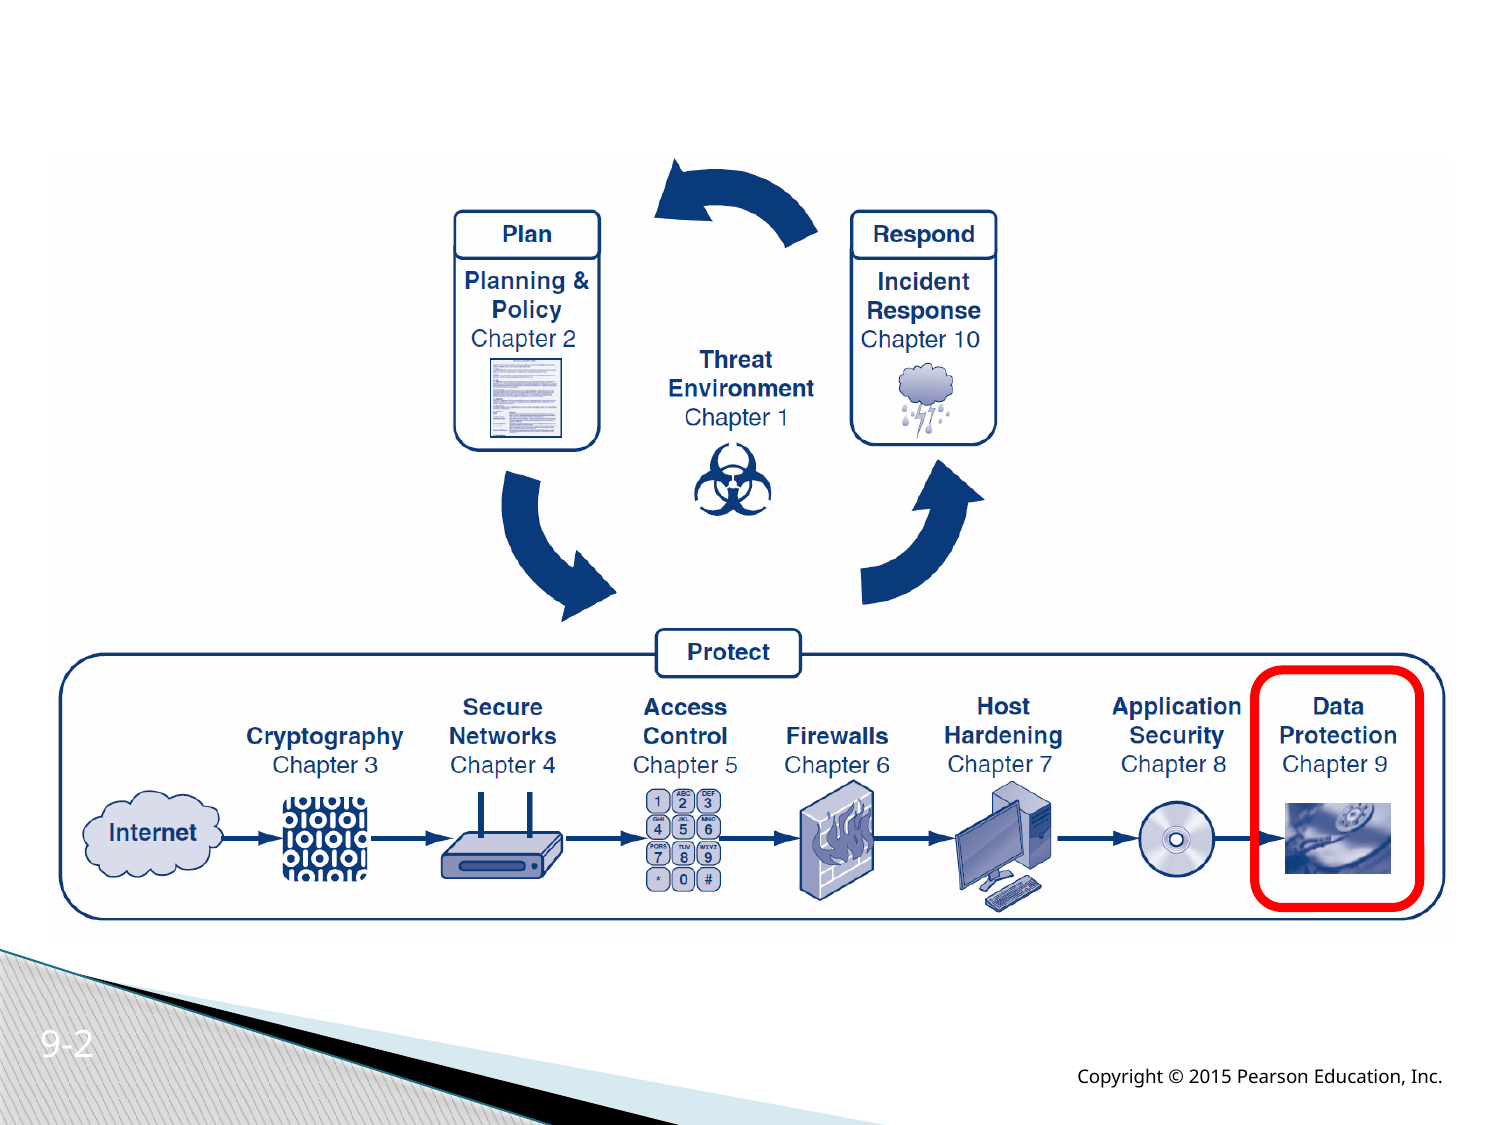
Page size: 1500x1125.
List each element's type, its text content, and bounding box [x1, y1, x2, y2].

slide_number 9-2 [24, 1012, 163, 1088]
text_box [49, 149, 1451, 942]
